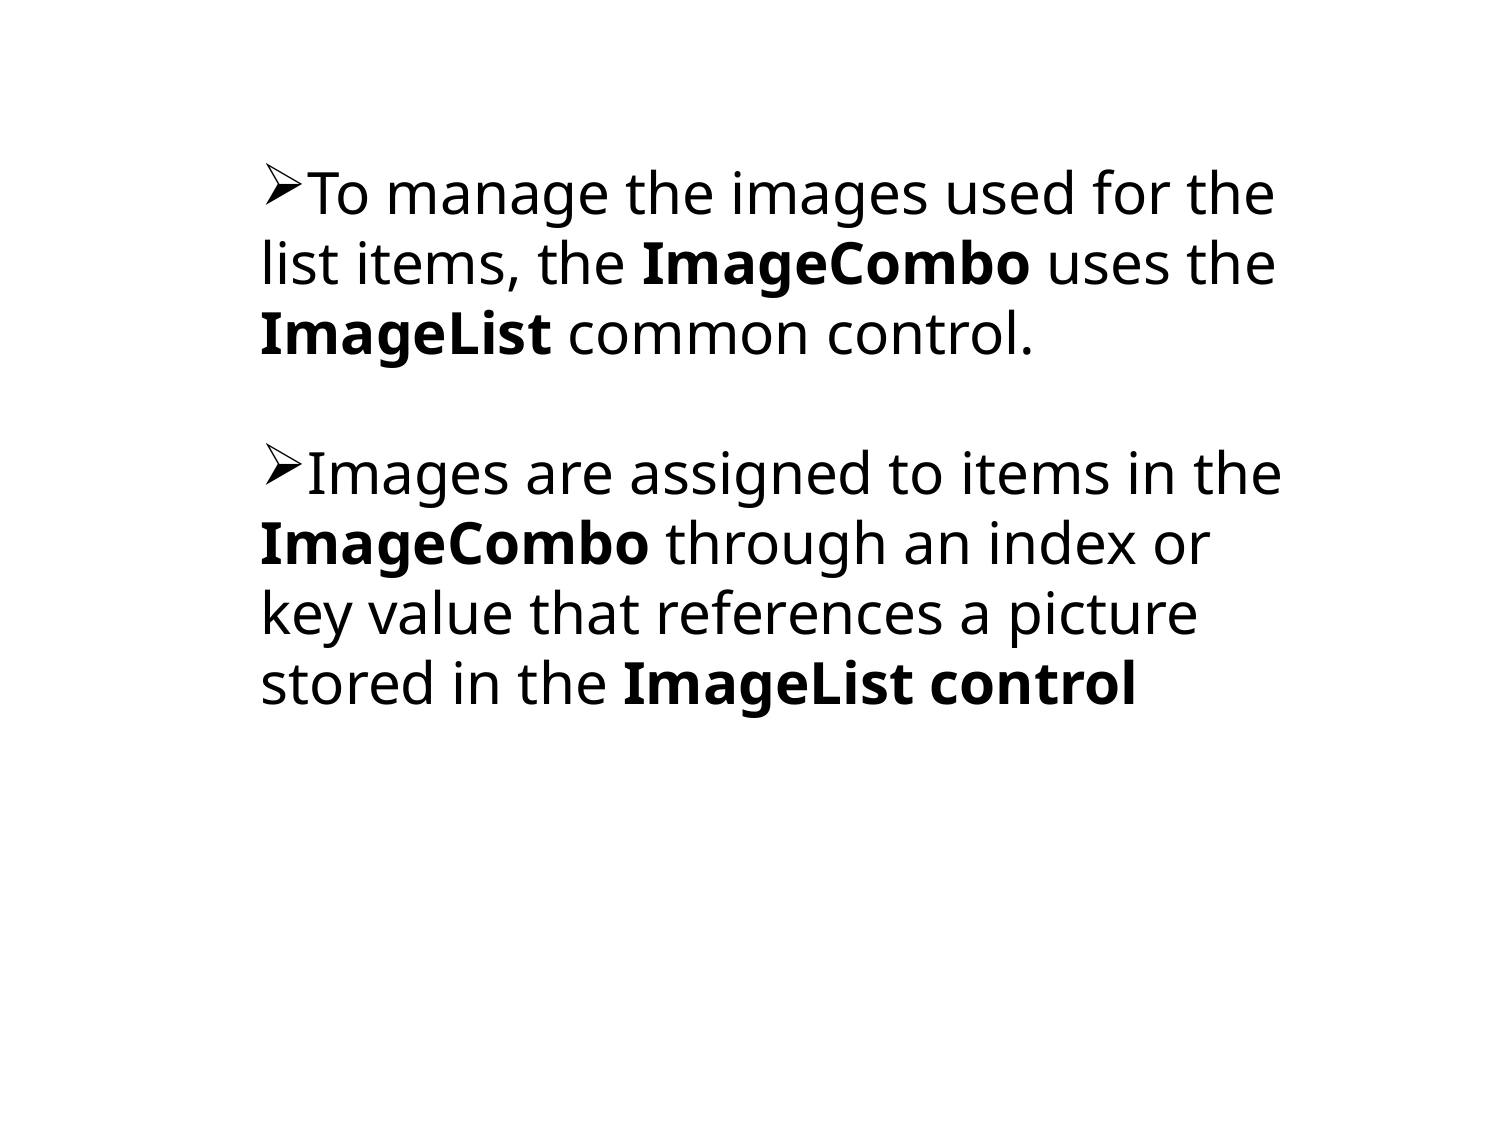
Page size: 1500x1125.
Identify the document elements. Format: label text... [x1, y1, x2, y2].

text_box To manage the images used for the list items, the ImageCombo uses the ImageList common control. Images are assigned to items in the ImageCombo through an index or key value that references a picture stored in the ImageList control [246, 148, 1313, 724]
